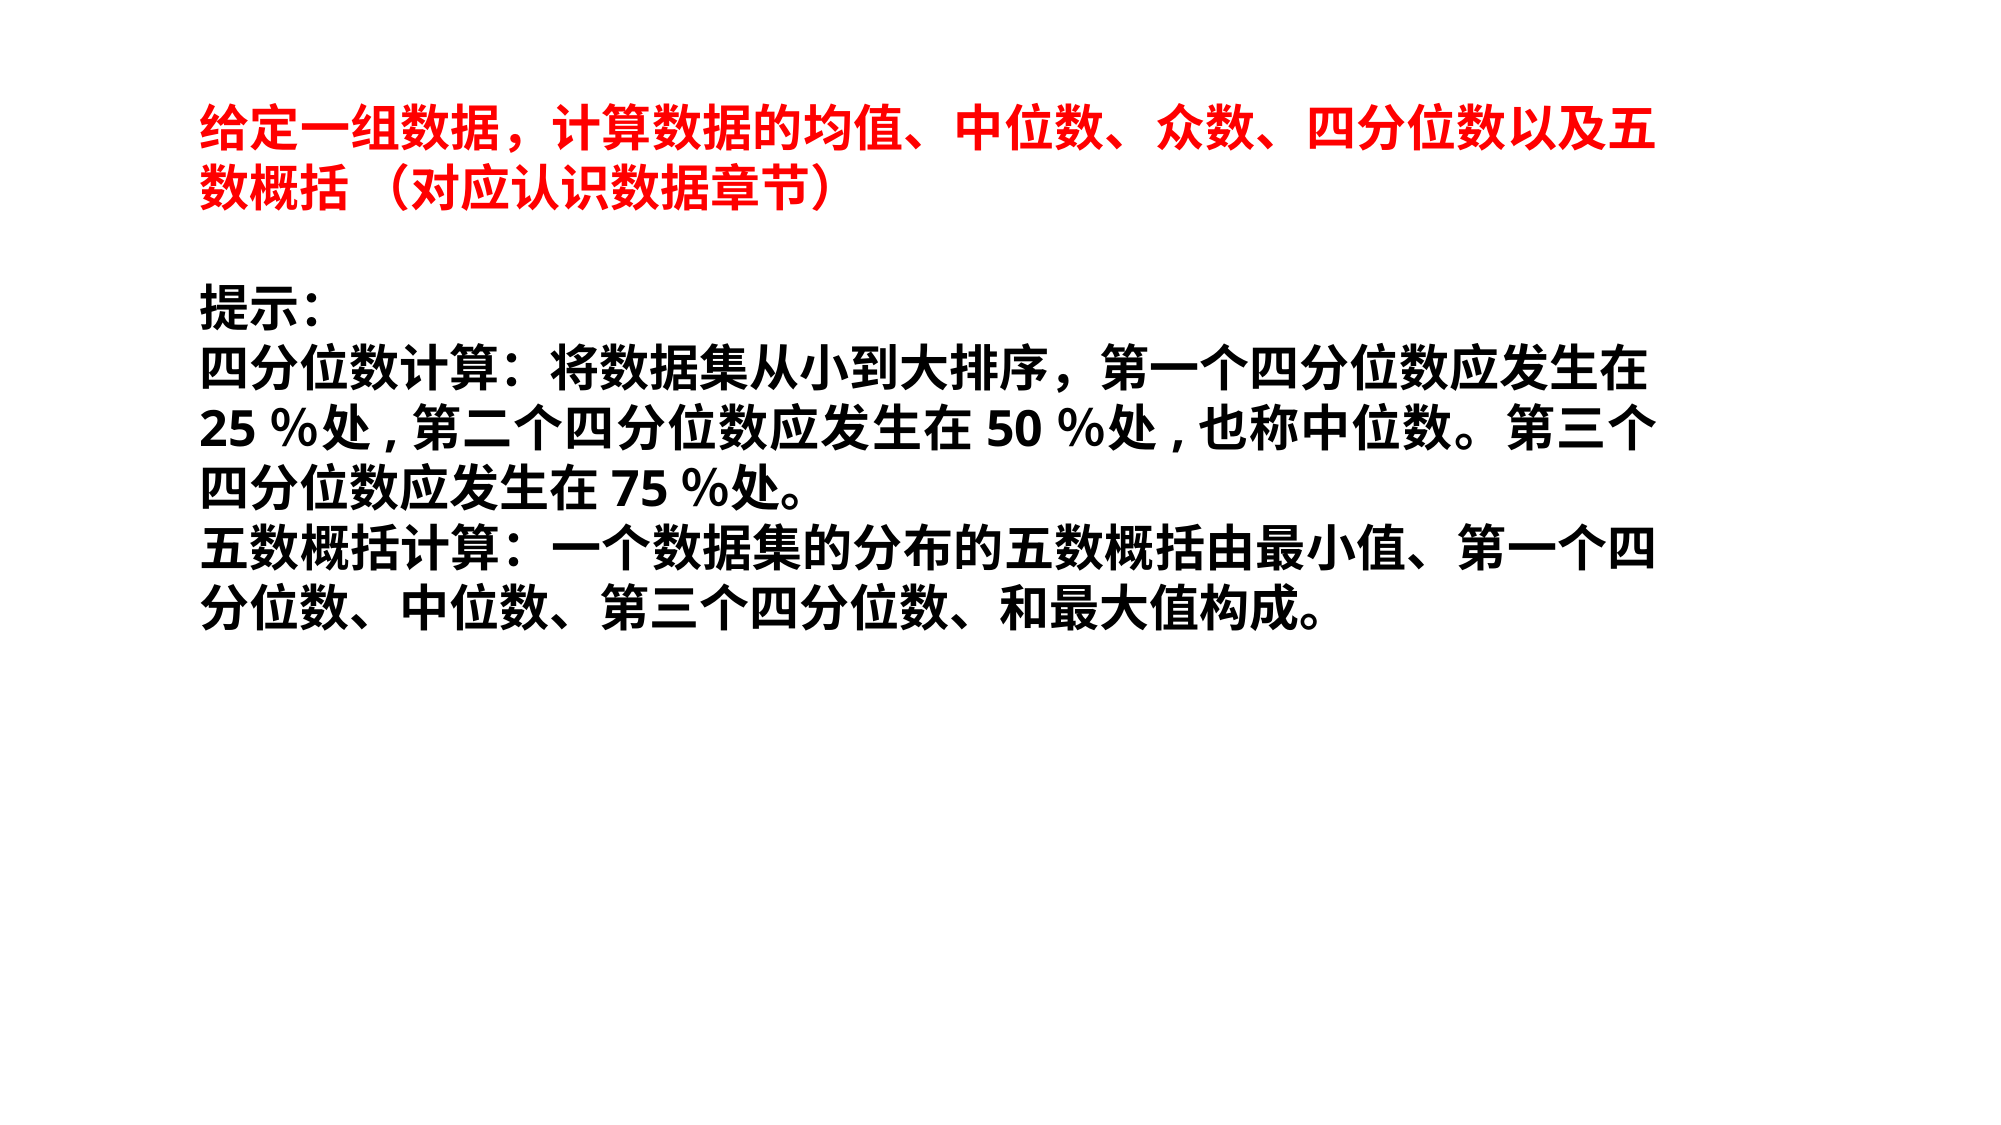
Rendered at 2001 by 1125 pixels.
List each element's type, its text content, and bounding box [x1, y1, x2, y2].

text_box 给定一组数据，计算数据的均值、中位数、众数、四分位数以及五数概括 （对应认识数据章节） 提示： 四分位数计算：将数据集从小到大排序，第一个四分位数应发生在25％处,第二个四分位数应发生在50％处,也称中位数。第三个四分位数应发生在75％处。 五数概括计算：一个数据集的分布的五数概括由最小值、第一个四分位数、中位数、第三个四分位数、和最大值构成。 [184, 89, 1673, 645]
